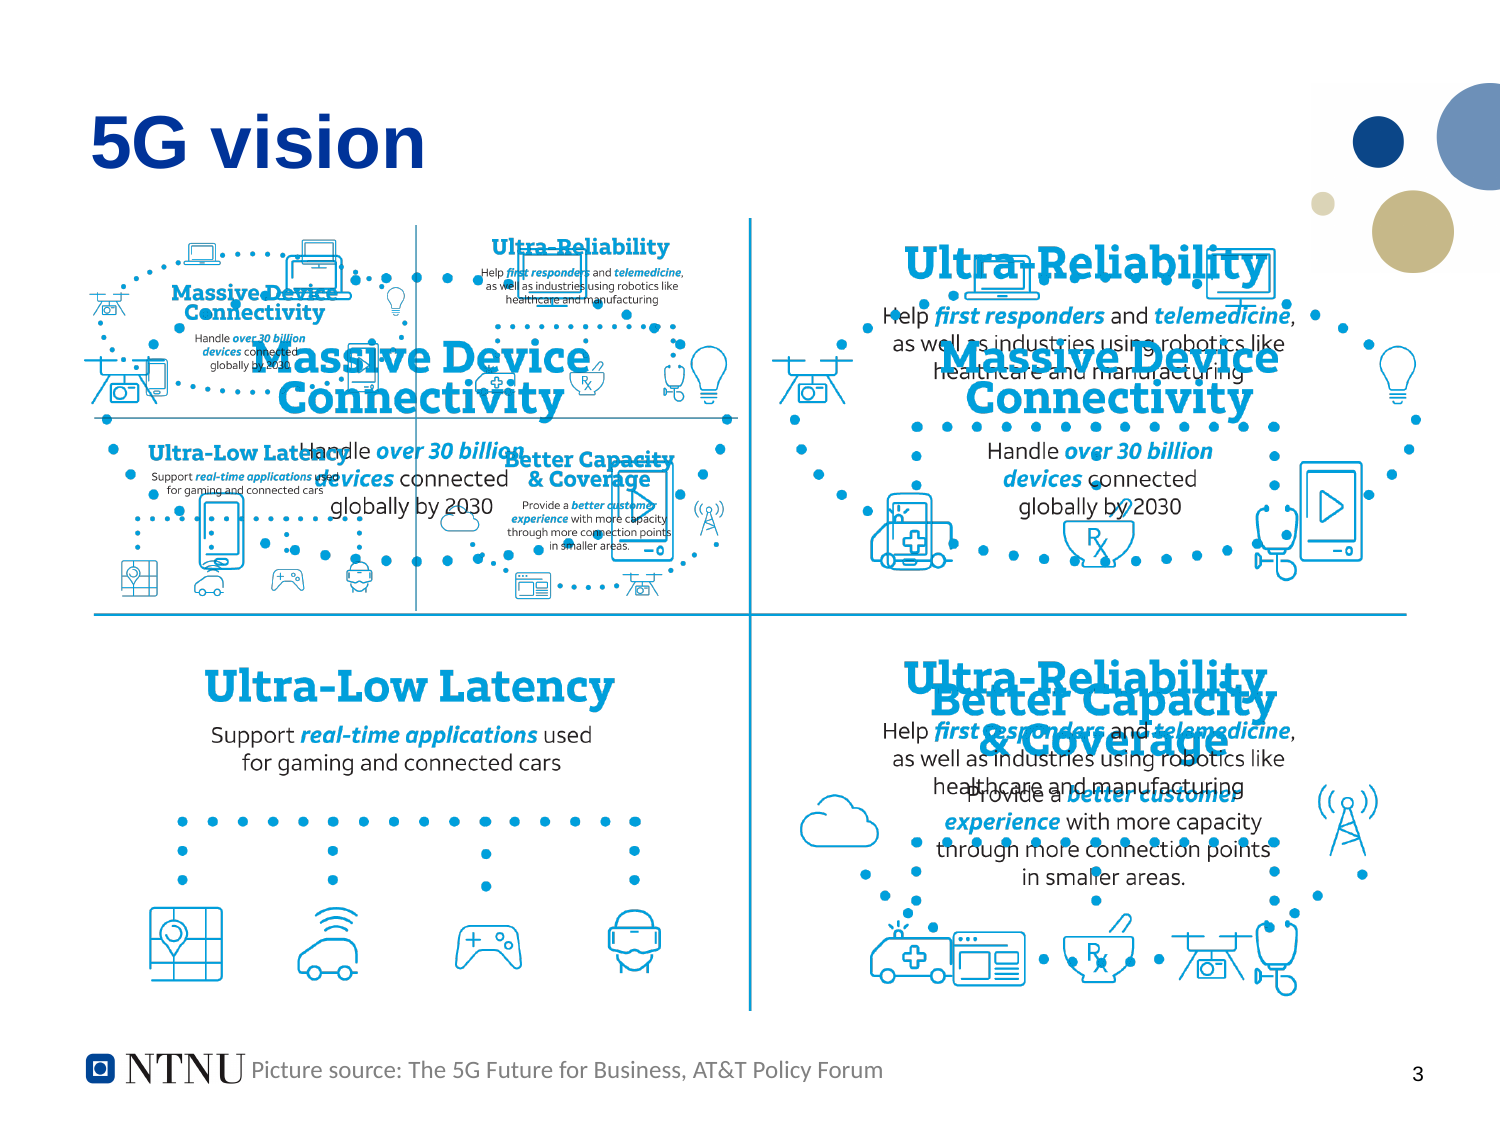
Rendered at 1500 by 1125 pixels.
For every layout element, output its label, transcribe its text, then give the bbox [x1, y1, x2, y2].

picture [1425, 83, 1500, 273]
title 5G vision [75, 45, 1425, 218]
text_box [74, 218, 1426, 1011]
text_box Picture source: The 5G Future for Business, AT&T Policy Forum [236, 1046, 906, 1092]
picture [85, 1053, 236, 1084]
